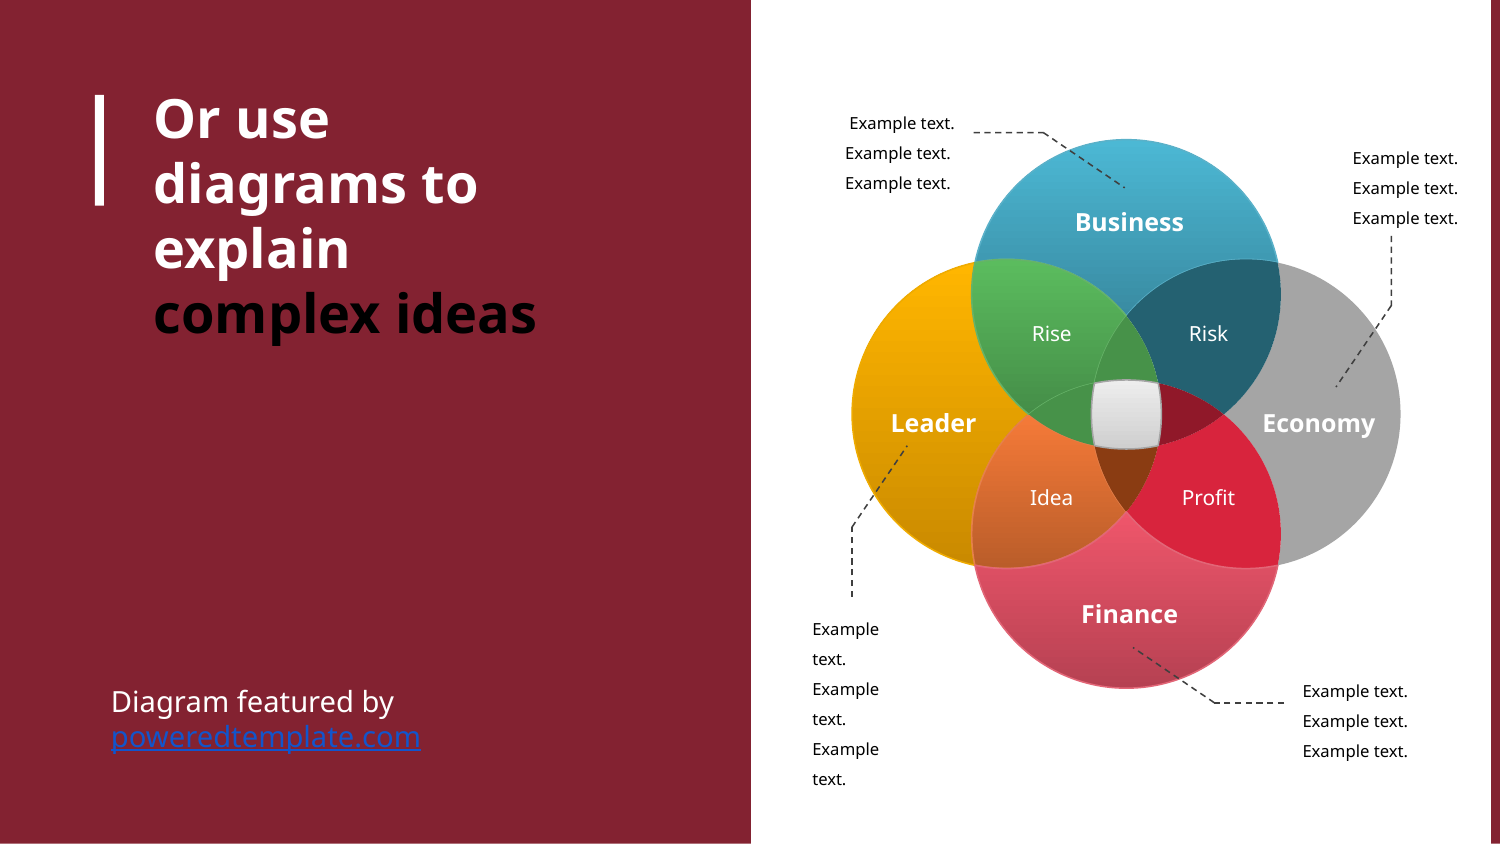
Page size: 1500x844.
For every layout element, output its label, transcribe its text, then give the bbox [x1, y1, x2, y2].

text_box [973, 132, 1125, 189]
text_box Example text. Example text. Example text. [797, 601, 846, 678]
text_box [851, 139, 1401, 689]
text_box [1287, 283, 1440, 340]
title Or use diagrams to explain complex ideas [138, 69, 563, 289]
text_box Example text. Example text. Example text. [1287, 663, 1433, 740]
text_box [1132, 647, 1285, 704]
text_box Example text. Example text. Example text. [785, 95, 971, 172]
text_box Diagram featured by poweredtemplate.com [95, 668, 477, 770]
text_box Example text. Example text. Example text. [1337, 130, 1476, 207]
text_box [803, 493, 956, 550]
